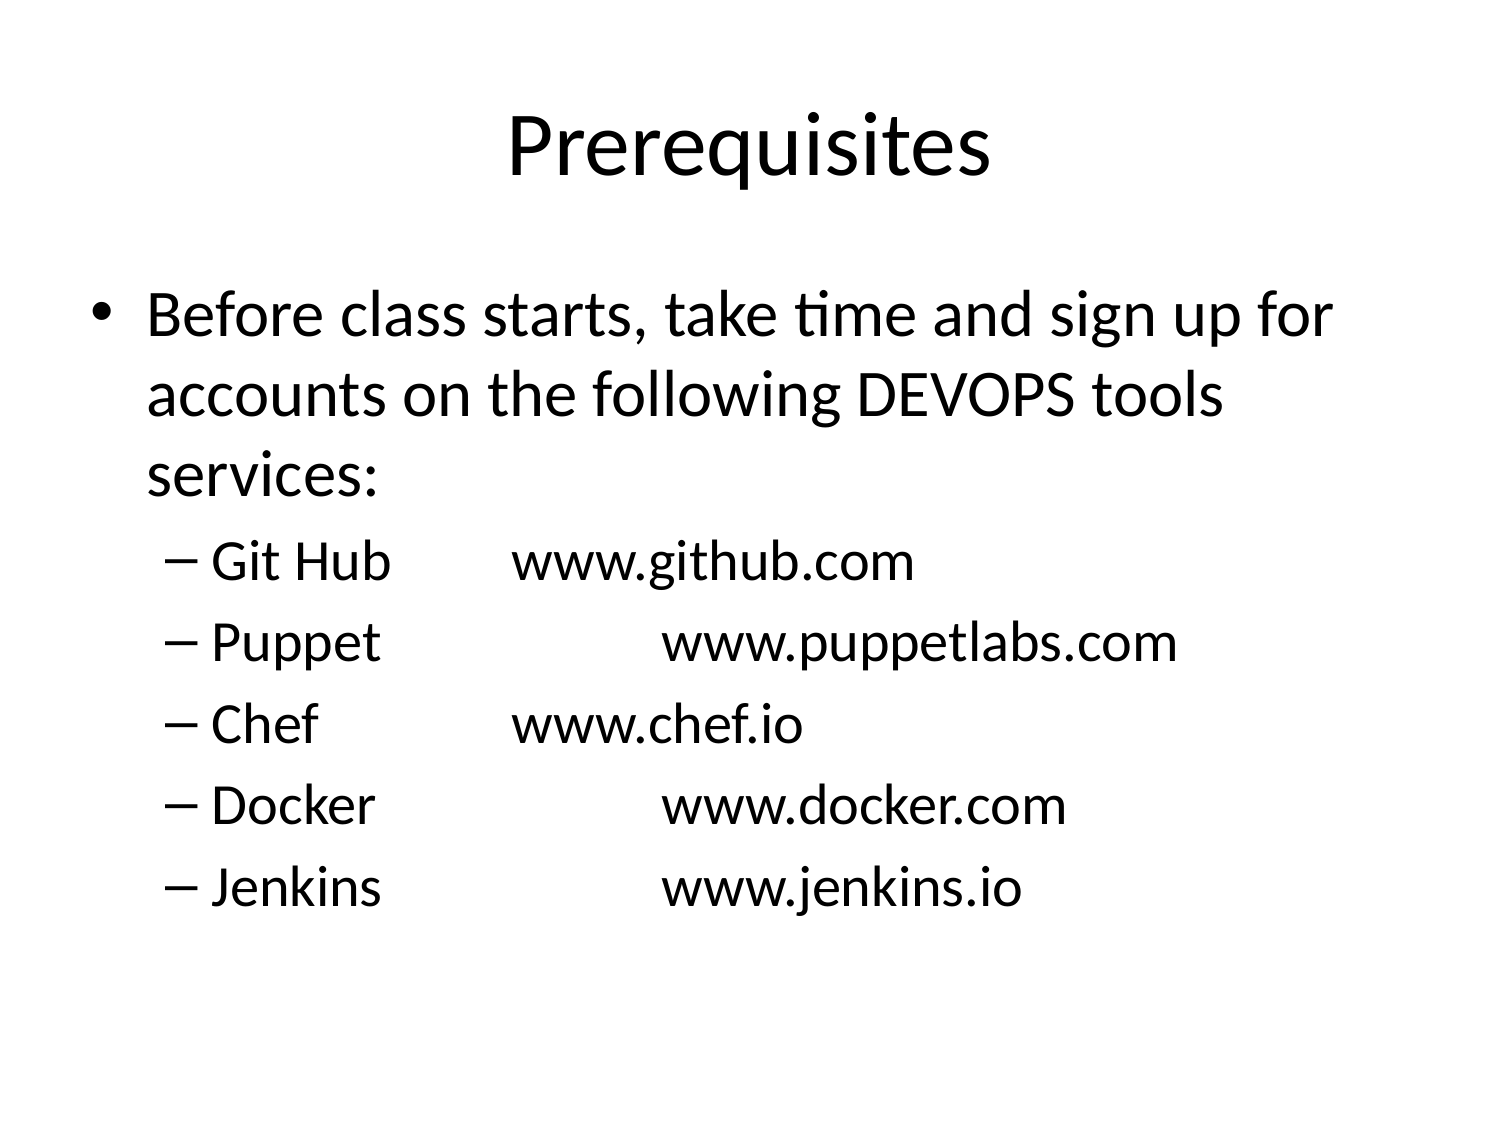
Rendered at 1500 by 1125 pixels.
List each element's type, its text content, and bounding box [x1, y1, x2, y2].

title Prerequisites [75, 45, 1425, 233]
list Before class starts, take time and sign up for accounts on the following DEVOPS tools services: Git Hub www.github.com Puppet www.puppetlabs.com Chef www.chef.io Docker www.docker.com Jenkins www.jenkins.io [75, 262, 1425, 1005]
